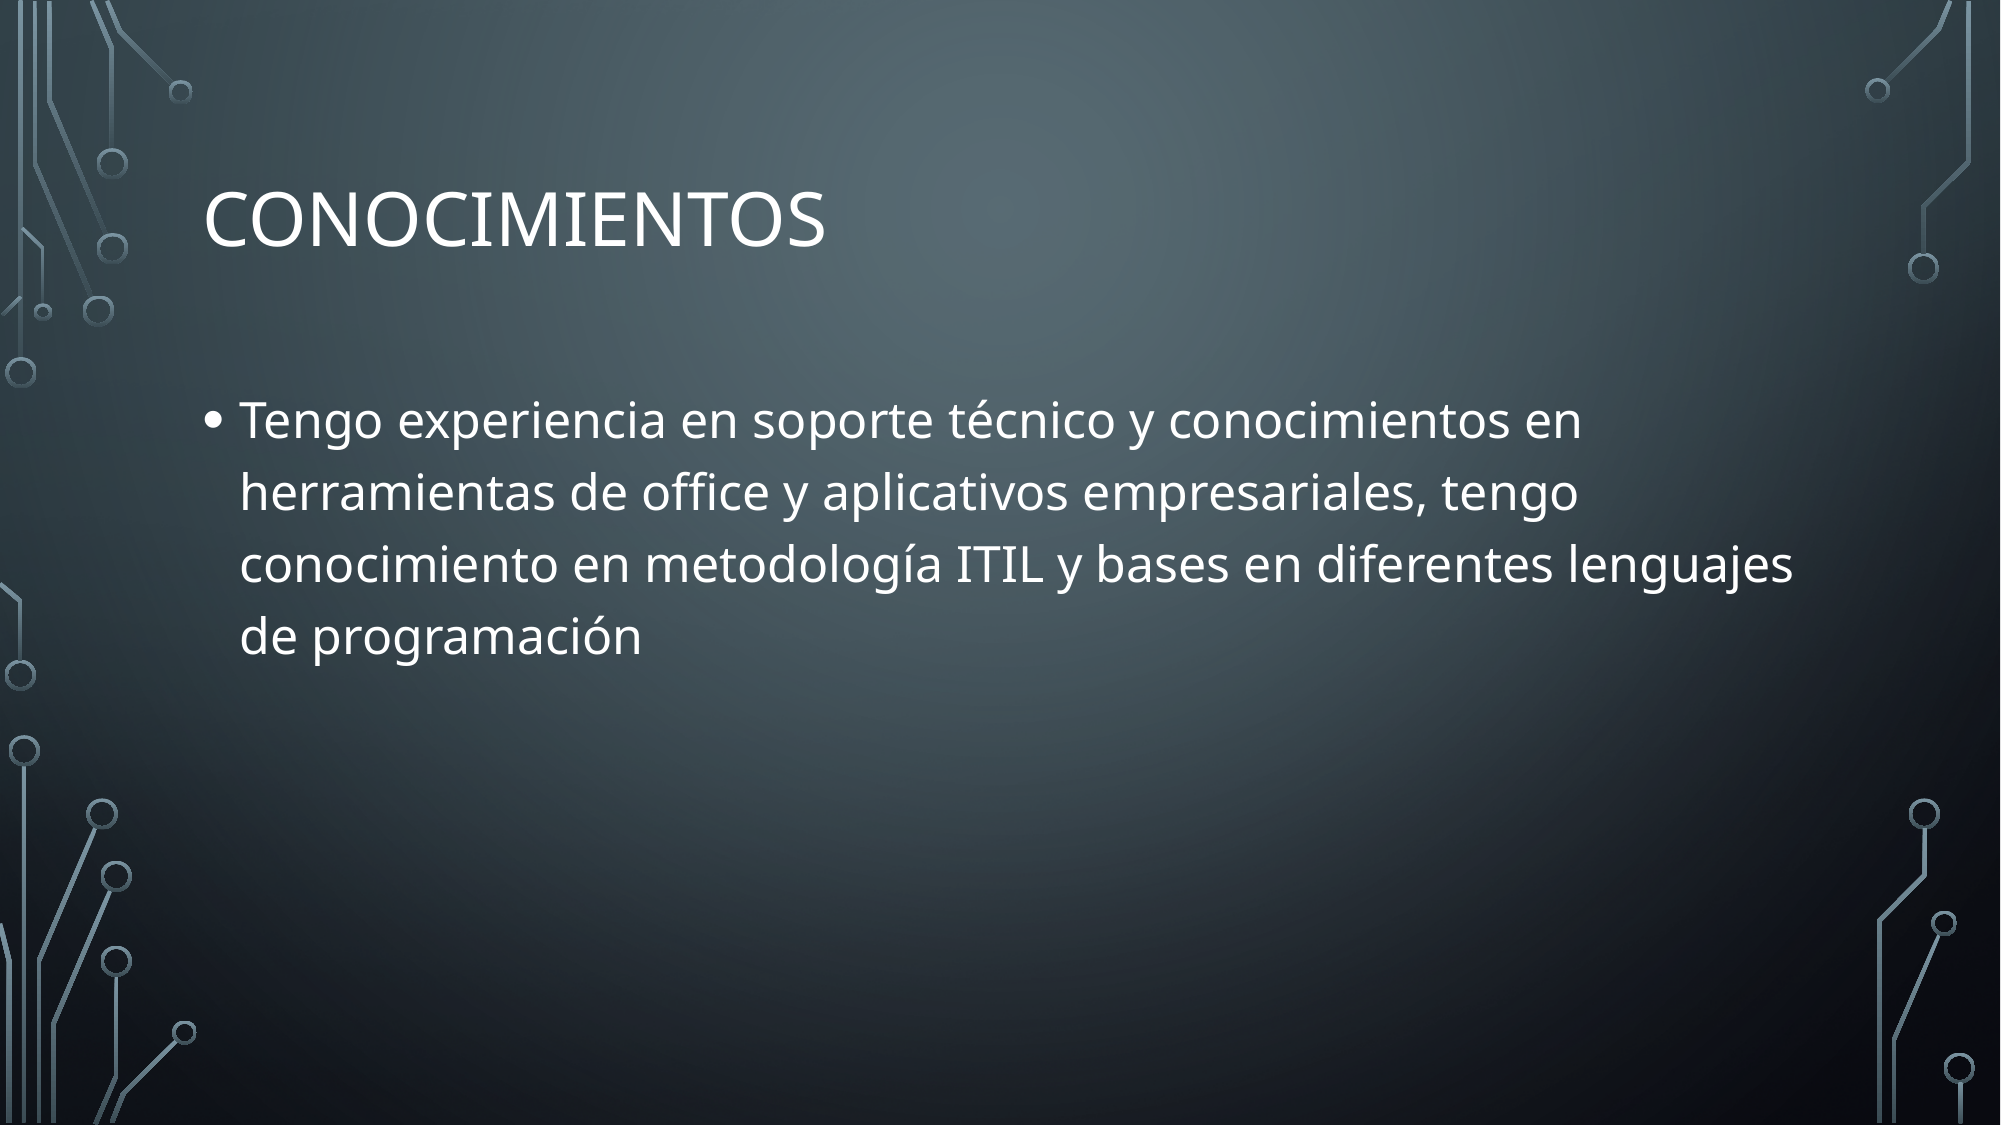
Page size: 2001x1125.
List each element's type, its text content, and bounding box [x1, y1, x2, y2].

title Conocimientos [187, 101, 1813, 344]
list Tengo experiencia en soporte técnico y conocimientos en herramientas de office y aplicativos empresariales, tengo conocimiento en metodología ITIL y bases en diferentes lenguajes de programación [187, 369, 1813, 950]
